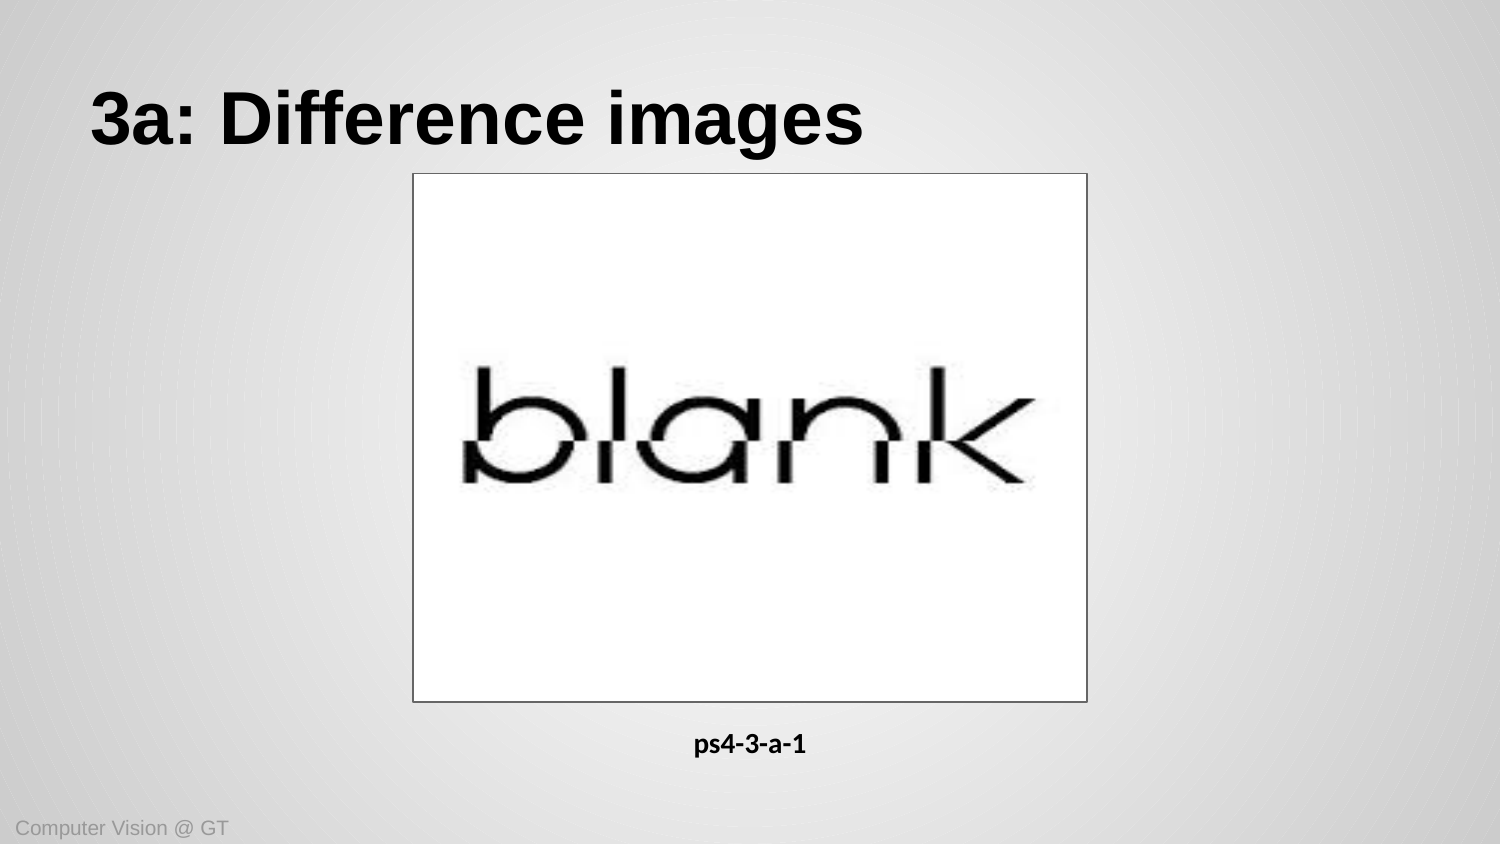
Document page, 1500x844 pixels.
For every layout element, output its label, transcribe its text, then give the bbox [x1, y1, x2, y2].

text_box Computer Vision @ GT [0, 811, 422, 844]
picture [413, 174, 1087, 702]
title 3a: Difference images [75, 33, 1425, 175]
text_box ps4-3-a-1 [413, 707, 1087, 787]
